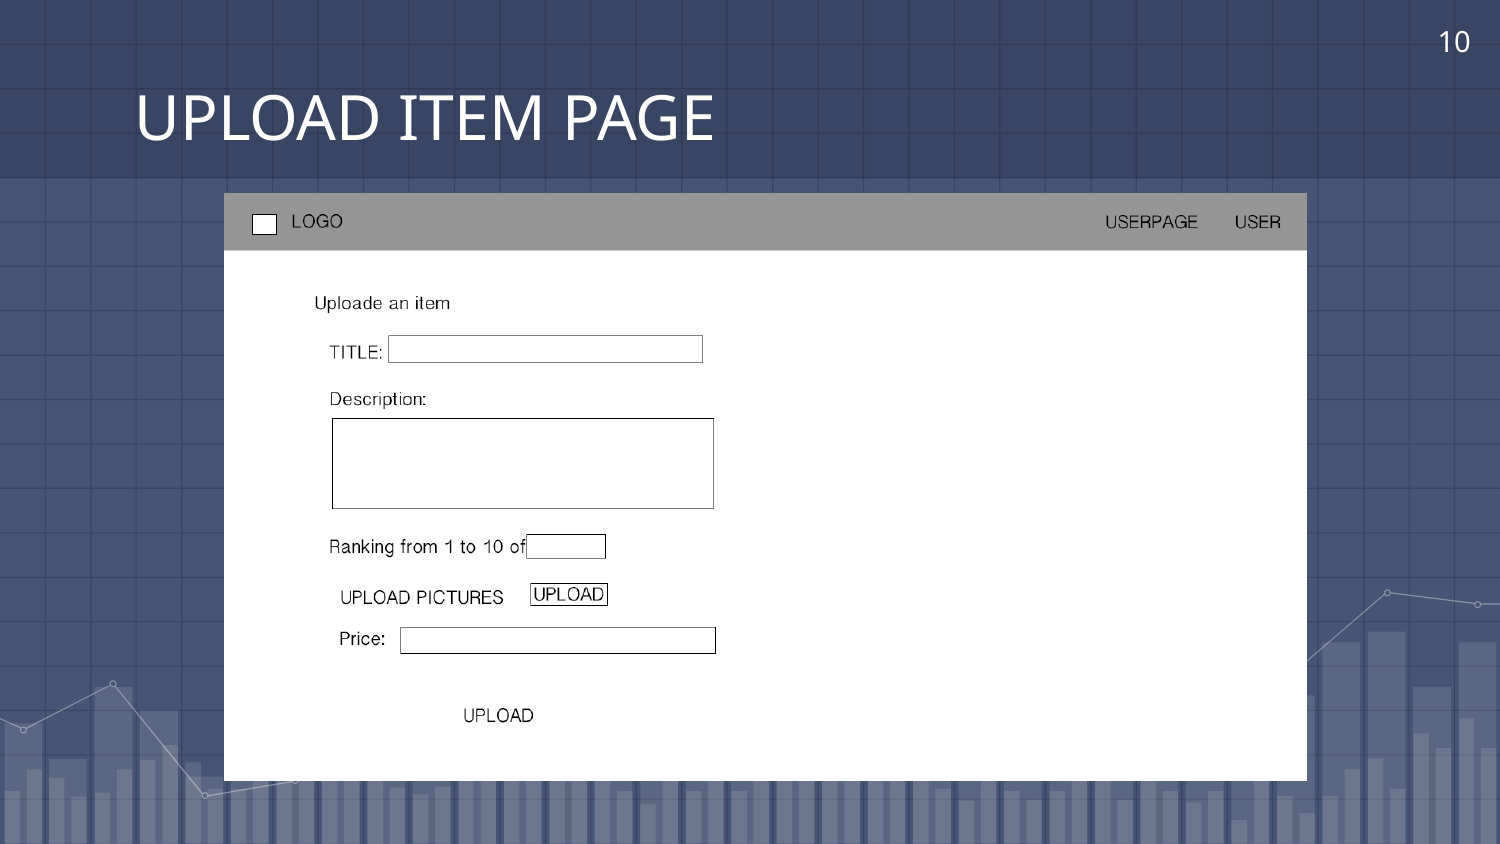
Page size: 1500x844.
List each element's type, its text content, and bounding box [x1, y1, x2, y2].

title UPLOAD ITEM PAGE [119, 27, 1381, 168]
slide_number ‹#› [1408, 0, 1500, 88]
picture [223, 193, 1307, 782]
